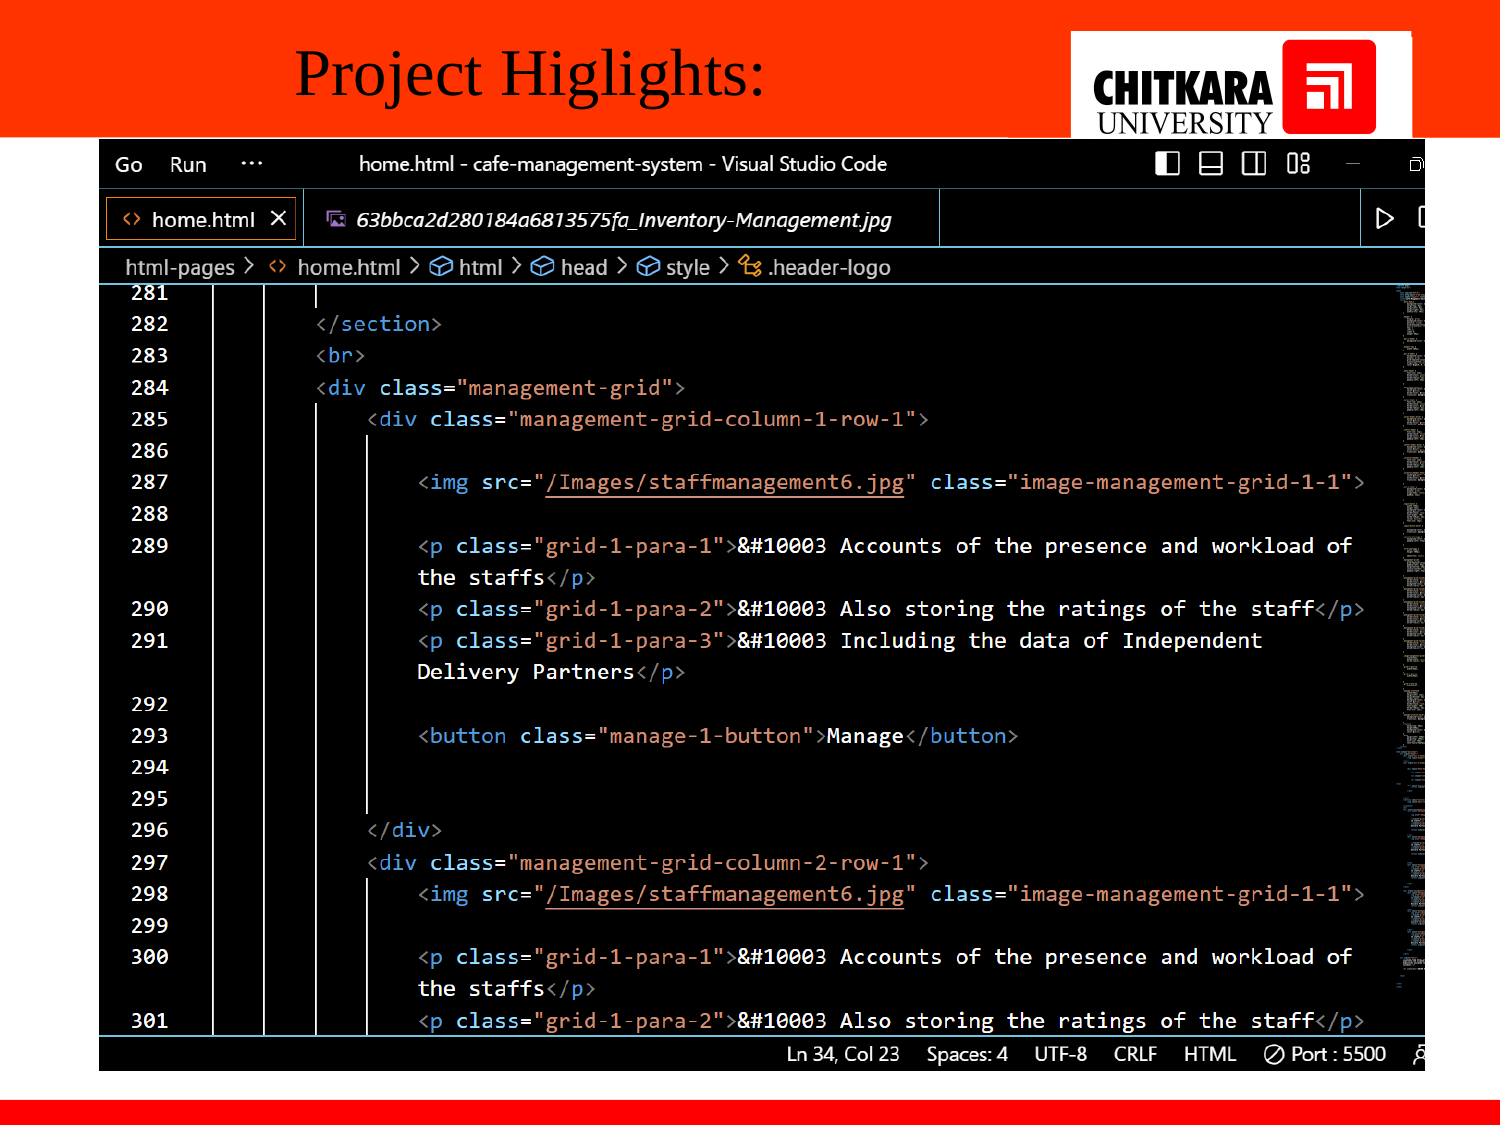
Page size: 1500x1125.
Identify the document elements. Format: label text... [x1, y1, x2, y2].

picture [1074, 37, 1391, 138]
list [99, 139, 1426, 1071]
title Project Higlights: [0, 0, 1063, 138]
